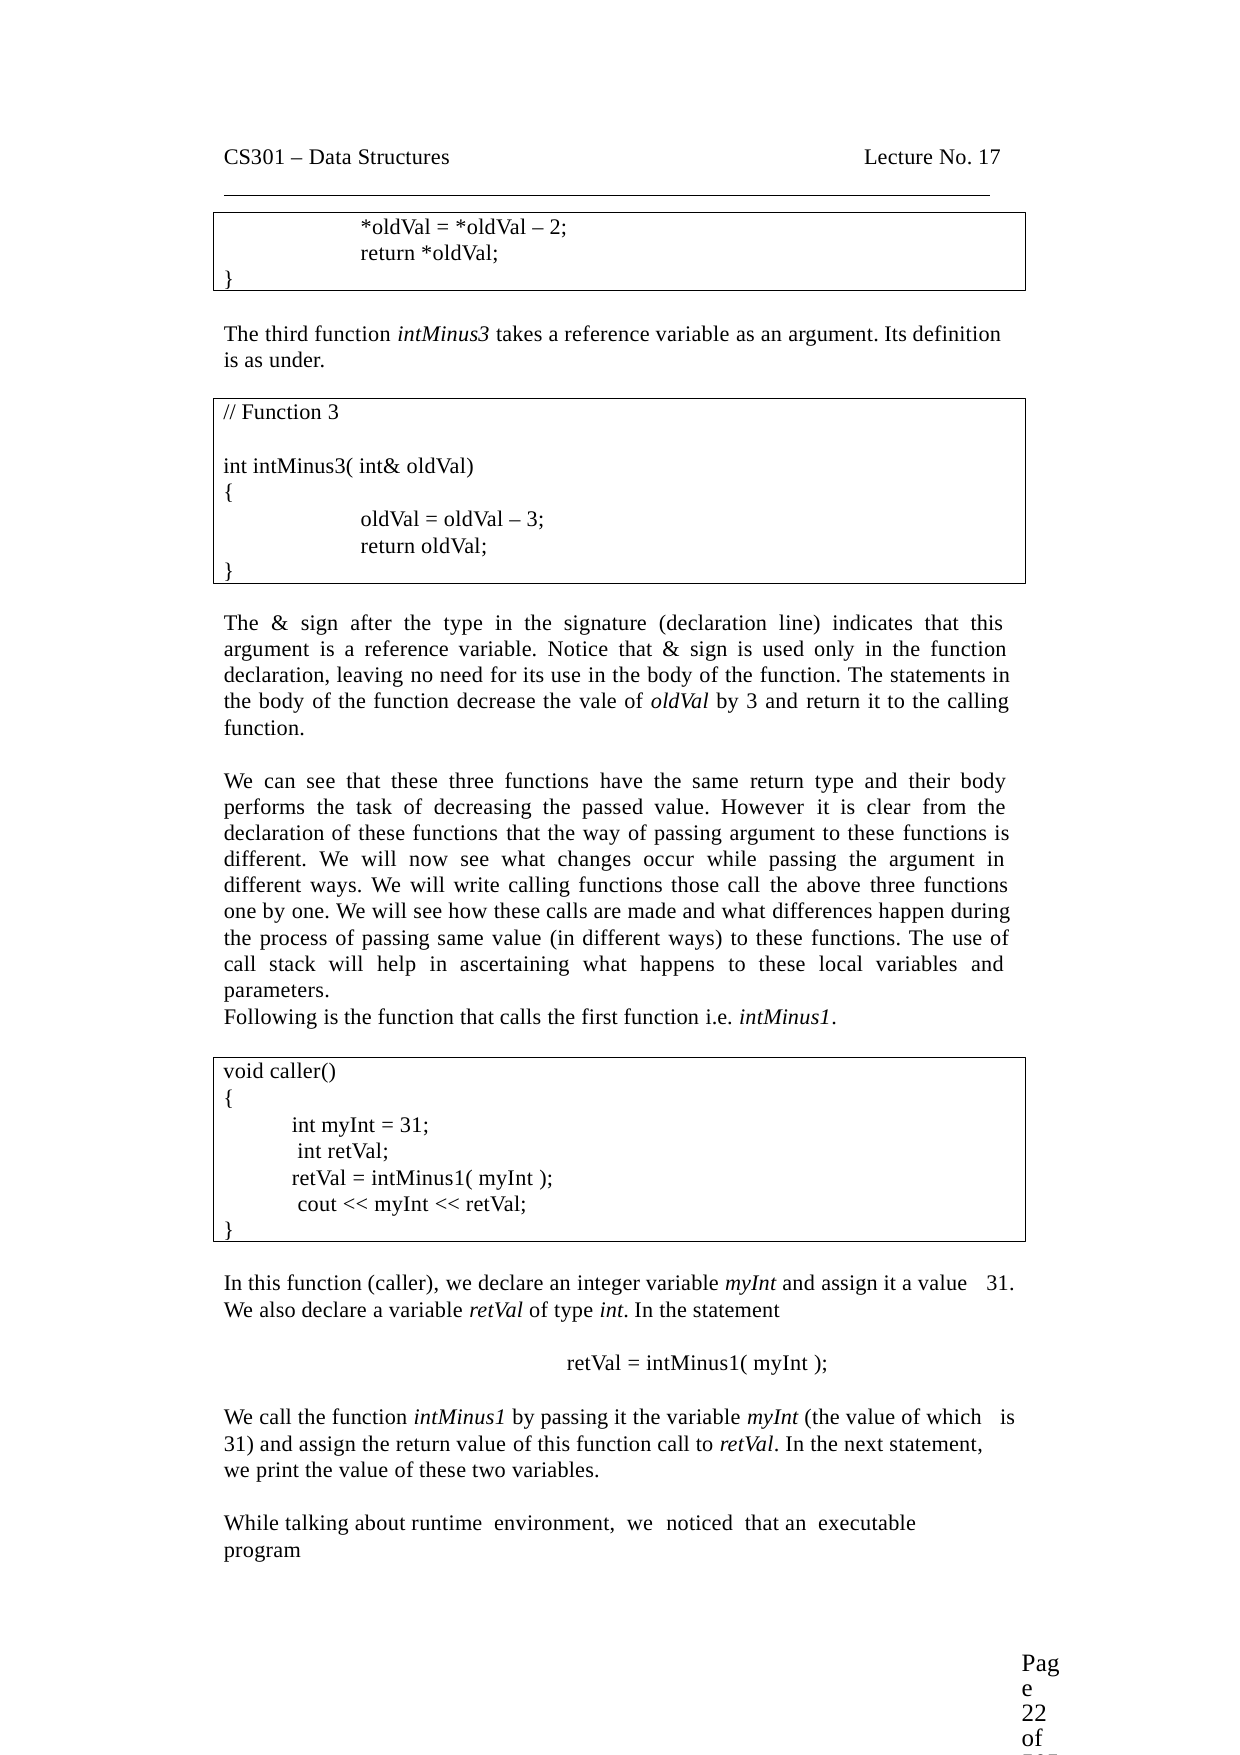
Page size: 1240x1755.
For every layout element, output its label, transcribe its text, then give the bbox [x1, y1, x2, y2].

text_box void caller() { int myInt = 31; int retVal; retVal = intMinus1( myInt ); cout << myInt << retVal; } [213, 1057, 1026, 1242]
text_box CS301 – Data Structures Lecture No. 17 [221, 142, 1003, 170]
text_box // Function 3 int intMinus3( int& oldVal) { oldVal = oldVal – 3; return oldVal; } [213, 398, 1026, 584]
slide_number Page 22 of 505 [1019, 1651, 1065, 1755]
text_box The third function intMinus3 takes a reference variable as an argument. Its definition is as under. [221, 319, 1018, 373]
text_box In this function (caller), we declare an integer variable myInt and assign it a value 31. We also declare a variable retVal of type int. In the statement retVal = intMinus1( myInt ); We call the function intMinus1 by passing it the variable myInt (the value of which is 31) and assign the return value of this function call to retVal. In the next statement, we print the value of these two variables. While talking about runtime environment, we noticed that an executable program [221, 1269, 1018, 1562]
text_box *oldVal = *oldVal – 2; return *oldVal; } [213, 212, 1026, 291]
text_box The & sign after the type in the signature (declaration line) indicates that this argument is a reference variable. Notice that & sign is used only in the function declaration, leaving no need for its use in the body of the function. The statements in the body of the function decrease the vale of oldVal by 3 and return it to the calling function. We can see that these three functions have the same return type and their body performs the task of decreasing the passed value. However it is clear from the declaration of these functions that the way of passing argument to these functions is different. We will now see what changes occur while passing the argument in different ways. We will write calling functions those call the above three functions one by one. We will see how these calls are made and what differences happen during the process of passing same value (in different ways) to these functions. The use of call stack will help in ascertaining what happens to these local variables and parameters. Following is the function that calls the first function i.e. intMinus1. [221, 609, 1018, 1029]
